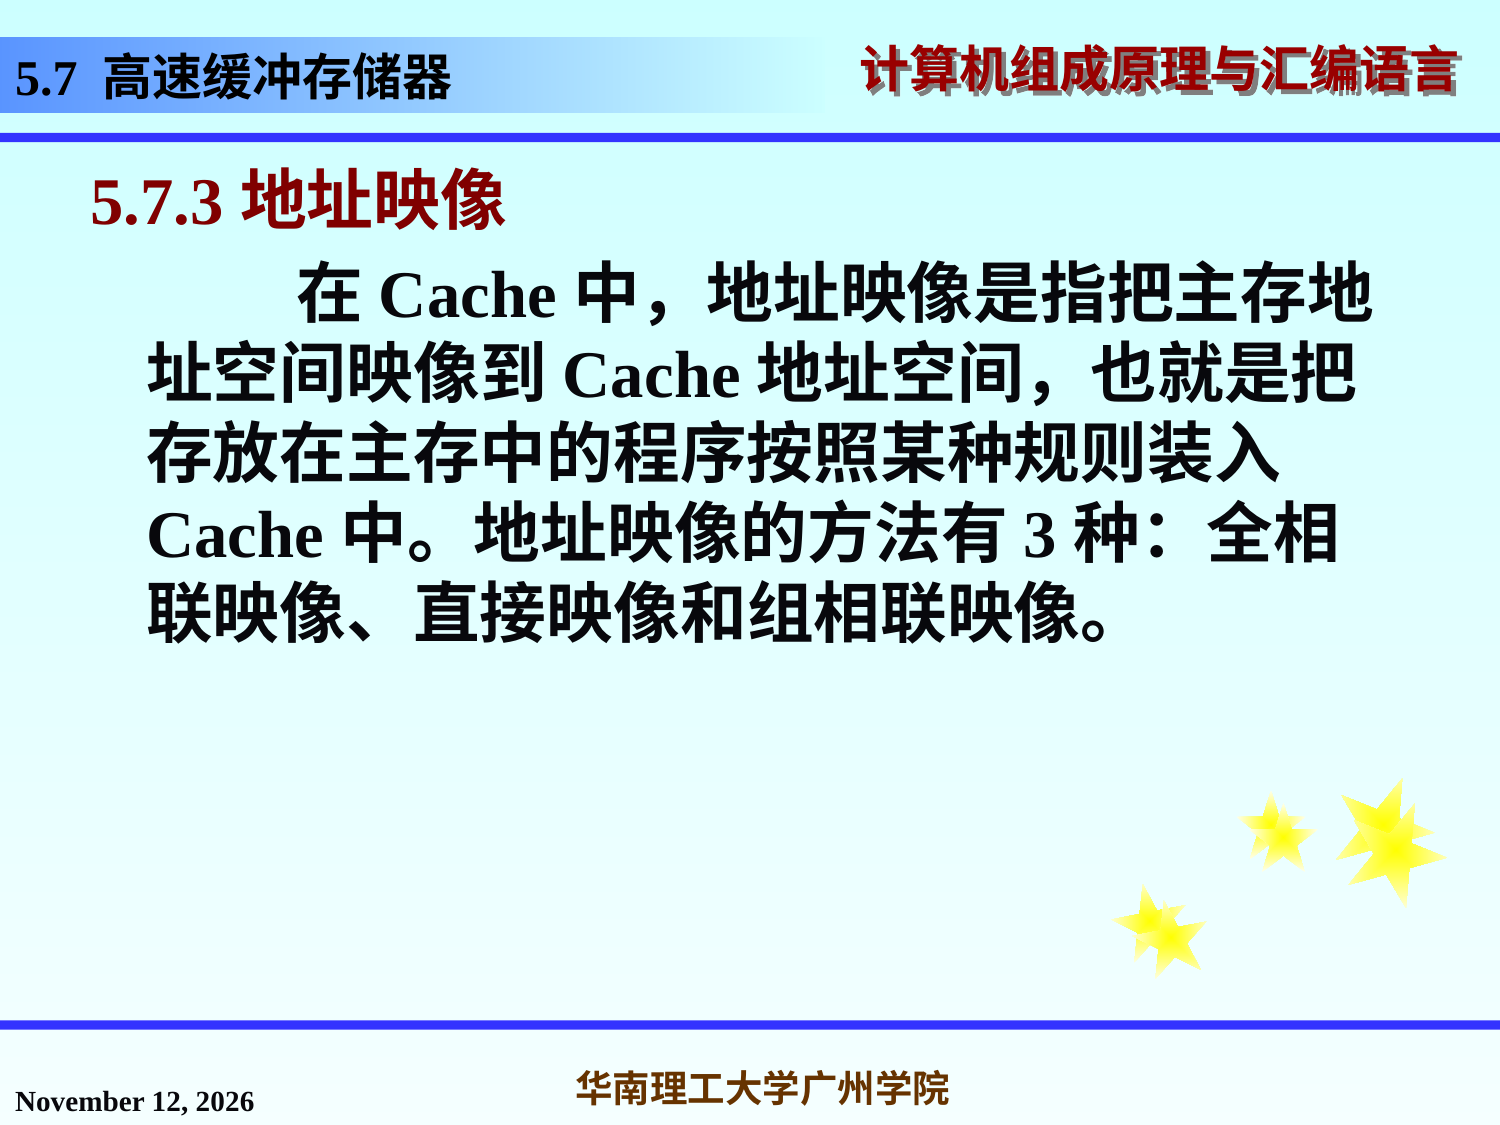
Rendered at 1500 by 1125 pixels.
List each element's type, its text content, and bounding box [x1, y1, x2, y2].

list 5.7.3地址映像 在Cache中，地址映像是指把主存地址空间映像到Cache地址空间，也就是把存放在主存中的程序按照某种规则装入Cache中。地址映像的方法有3种：全相联映像、直接映像和组相联映像。 [75, 149, 1400, 1035]
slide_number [0, 1050, 337, 1125]
footer 华南理工大学广州学院 [525, 1050, 1000, 1125]
title 5.7 高速缓冲存储器 [0, 37, 825, 113]
